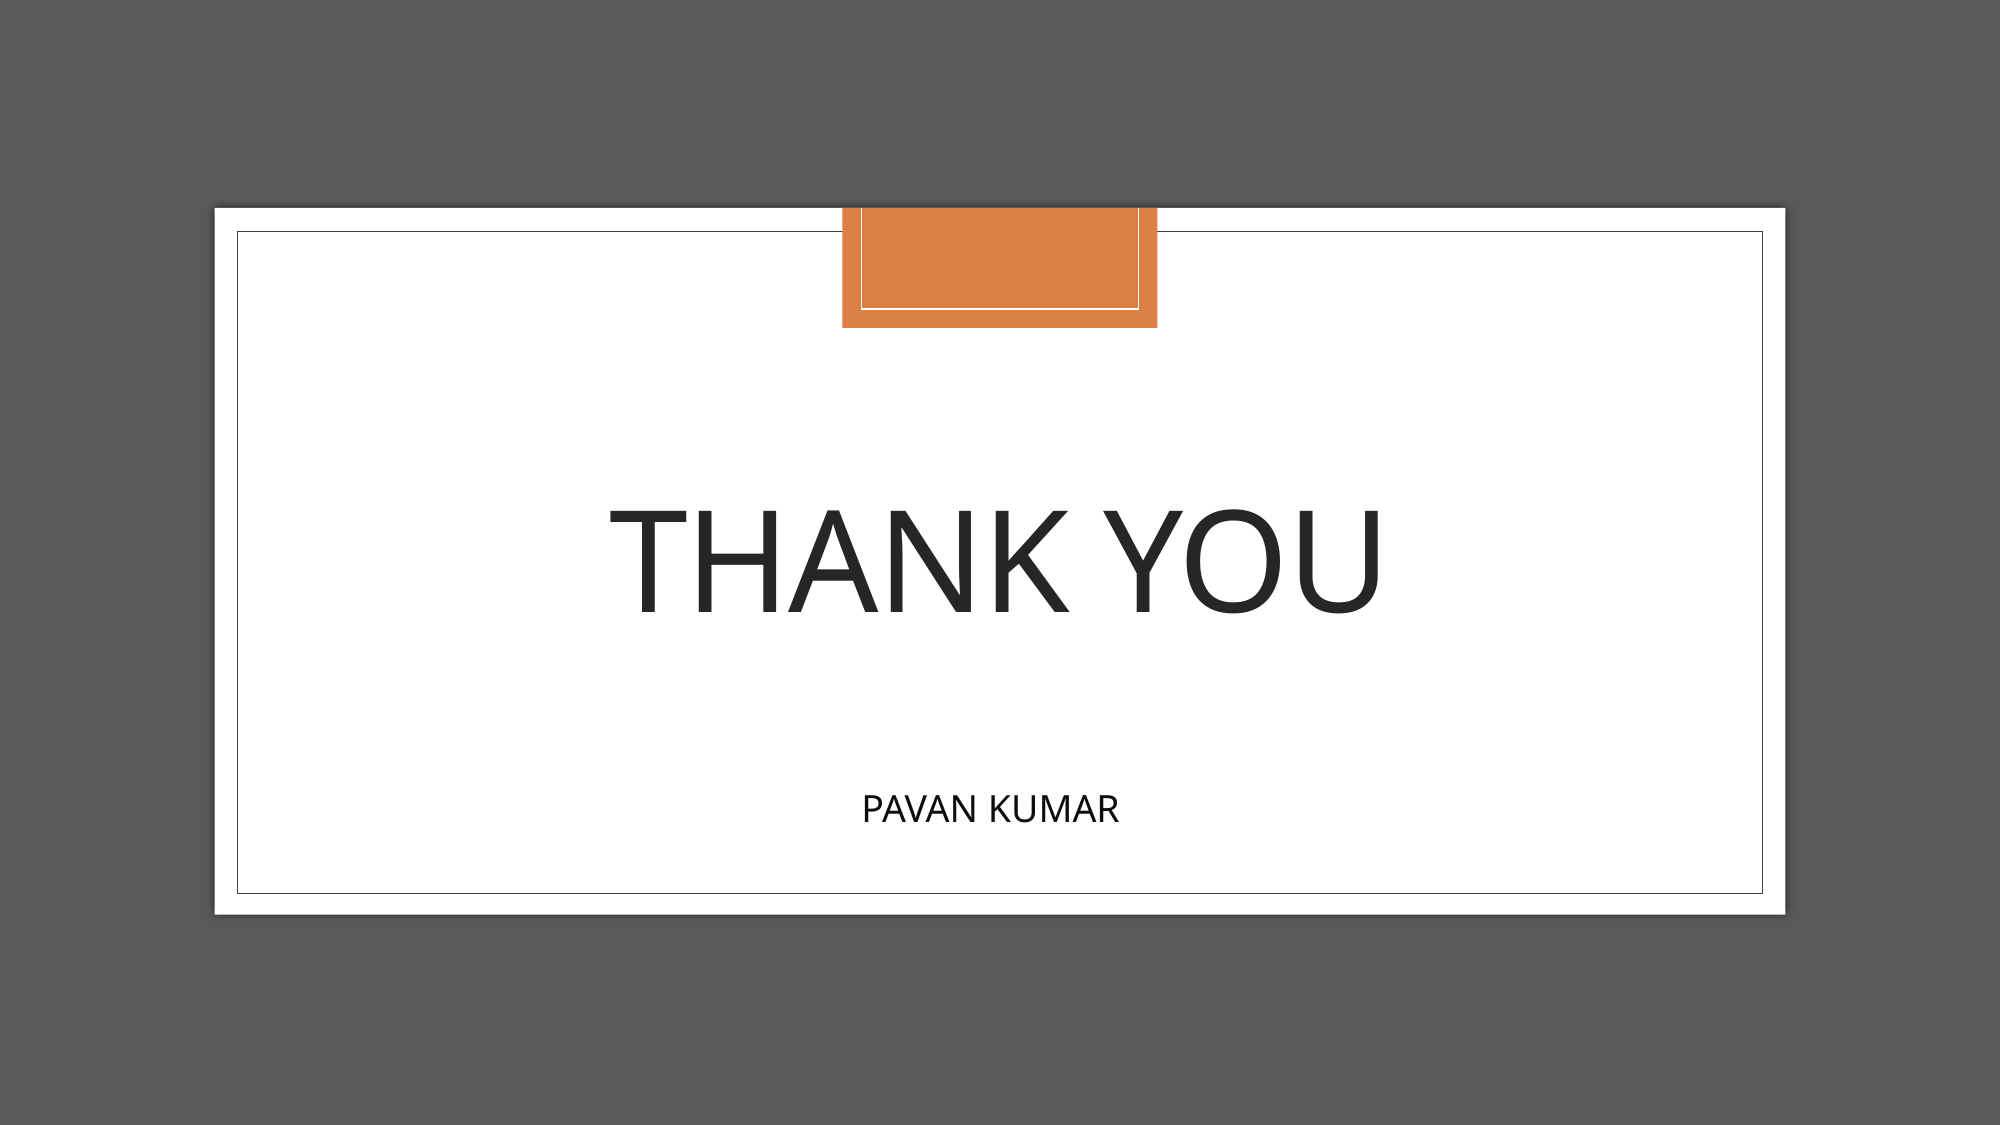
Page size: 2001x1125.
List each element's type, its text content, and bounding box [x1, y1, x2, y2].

title THANK YOU [267, 373, 1733, 768]
list PAVAN KUMAR [267, 768, 1734, 844]
